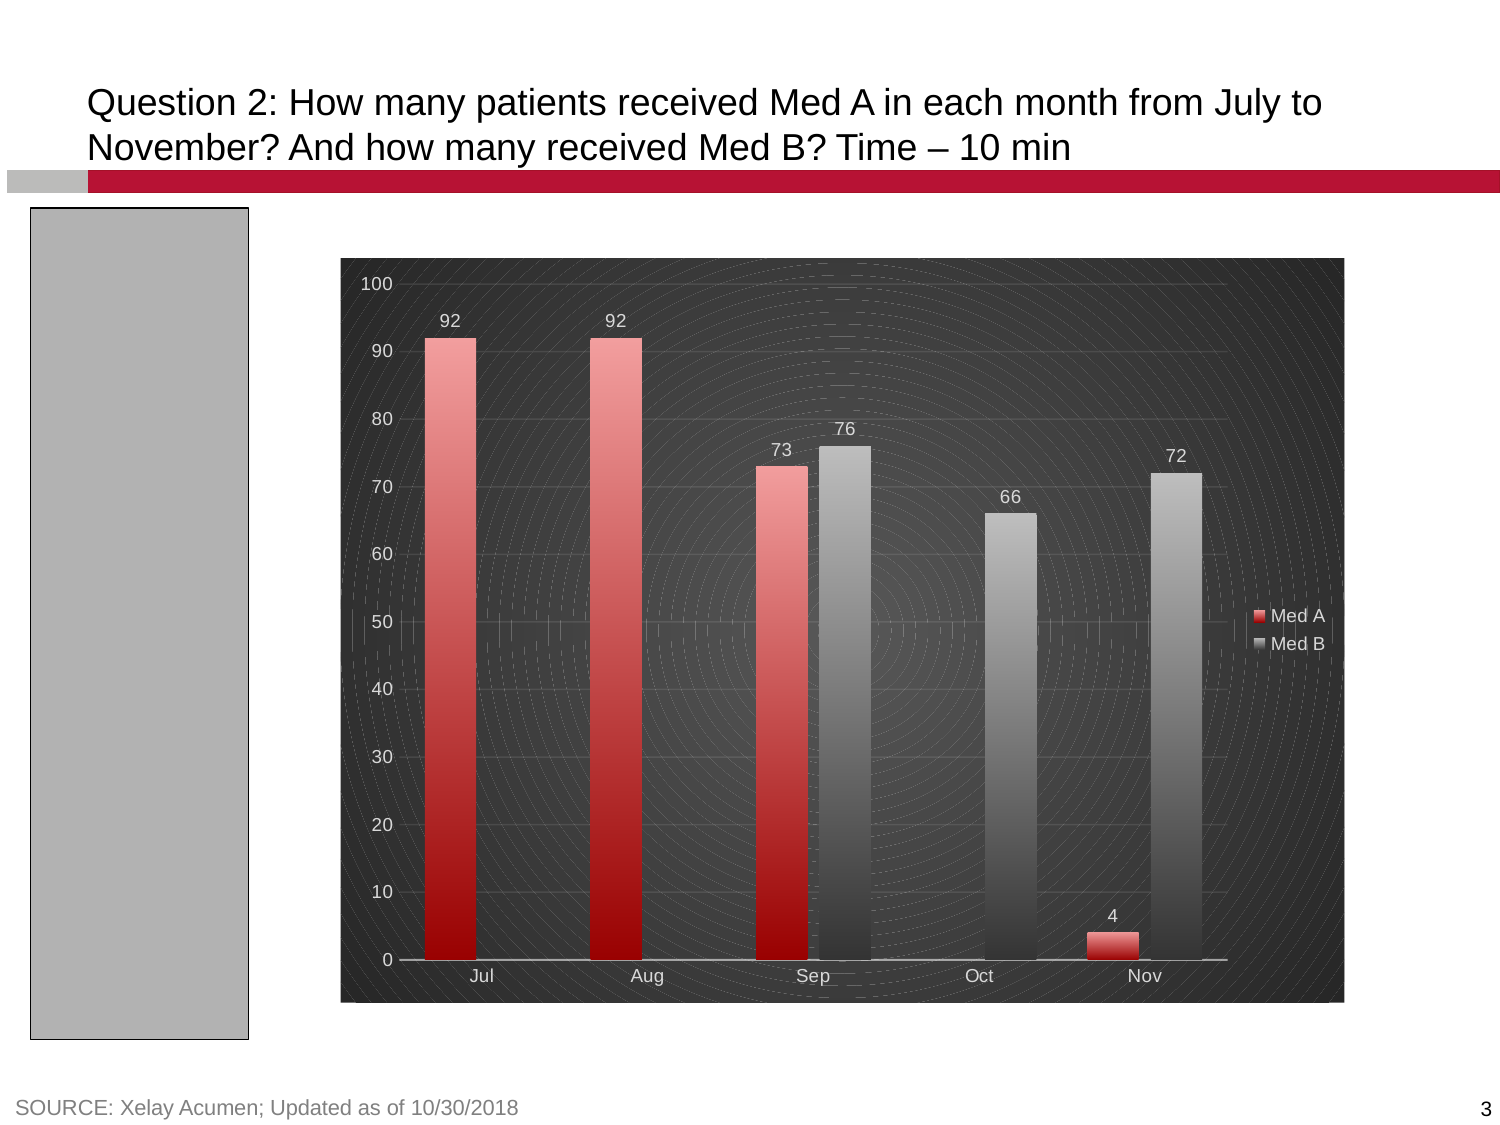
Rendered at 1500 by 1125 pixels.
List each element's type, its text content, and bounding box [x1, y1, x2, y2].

title Question 2: How many patients received Med A in each month from July to November? And how many received Med B? Time – 10 min [71, 76, 1422, 168]
slide_number 3 [1465, 1096, 1498, 1122]
chart [340, 257, 1345, 1003]
text_box [30, 208, 249, 1040]
text_box SOURCE: Xelay Acumen; Updated as of 10/30/2018 [0, 1085, 1462, 1125]
